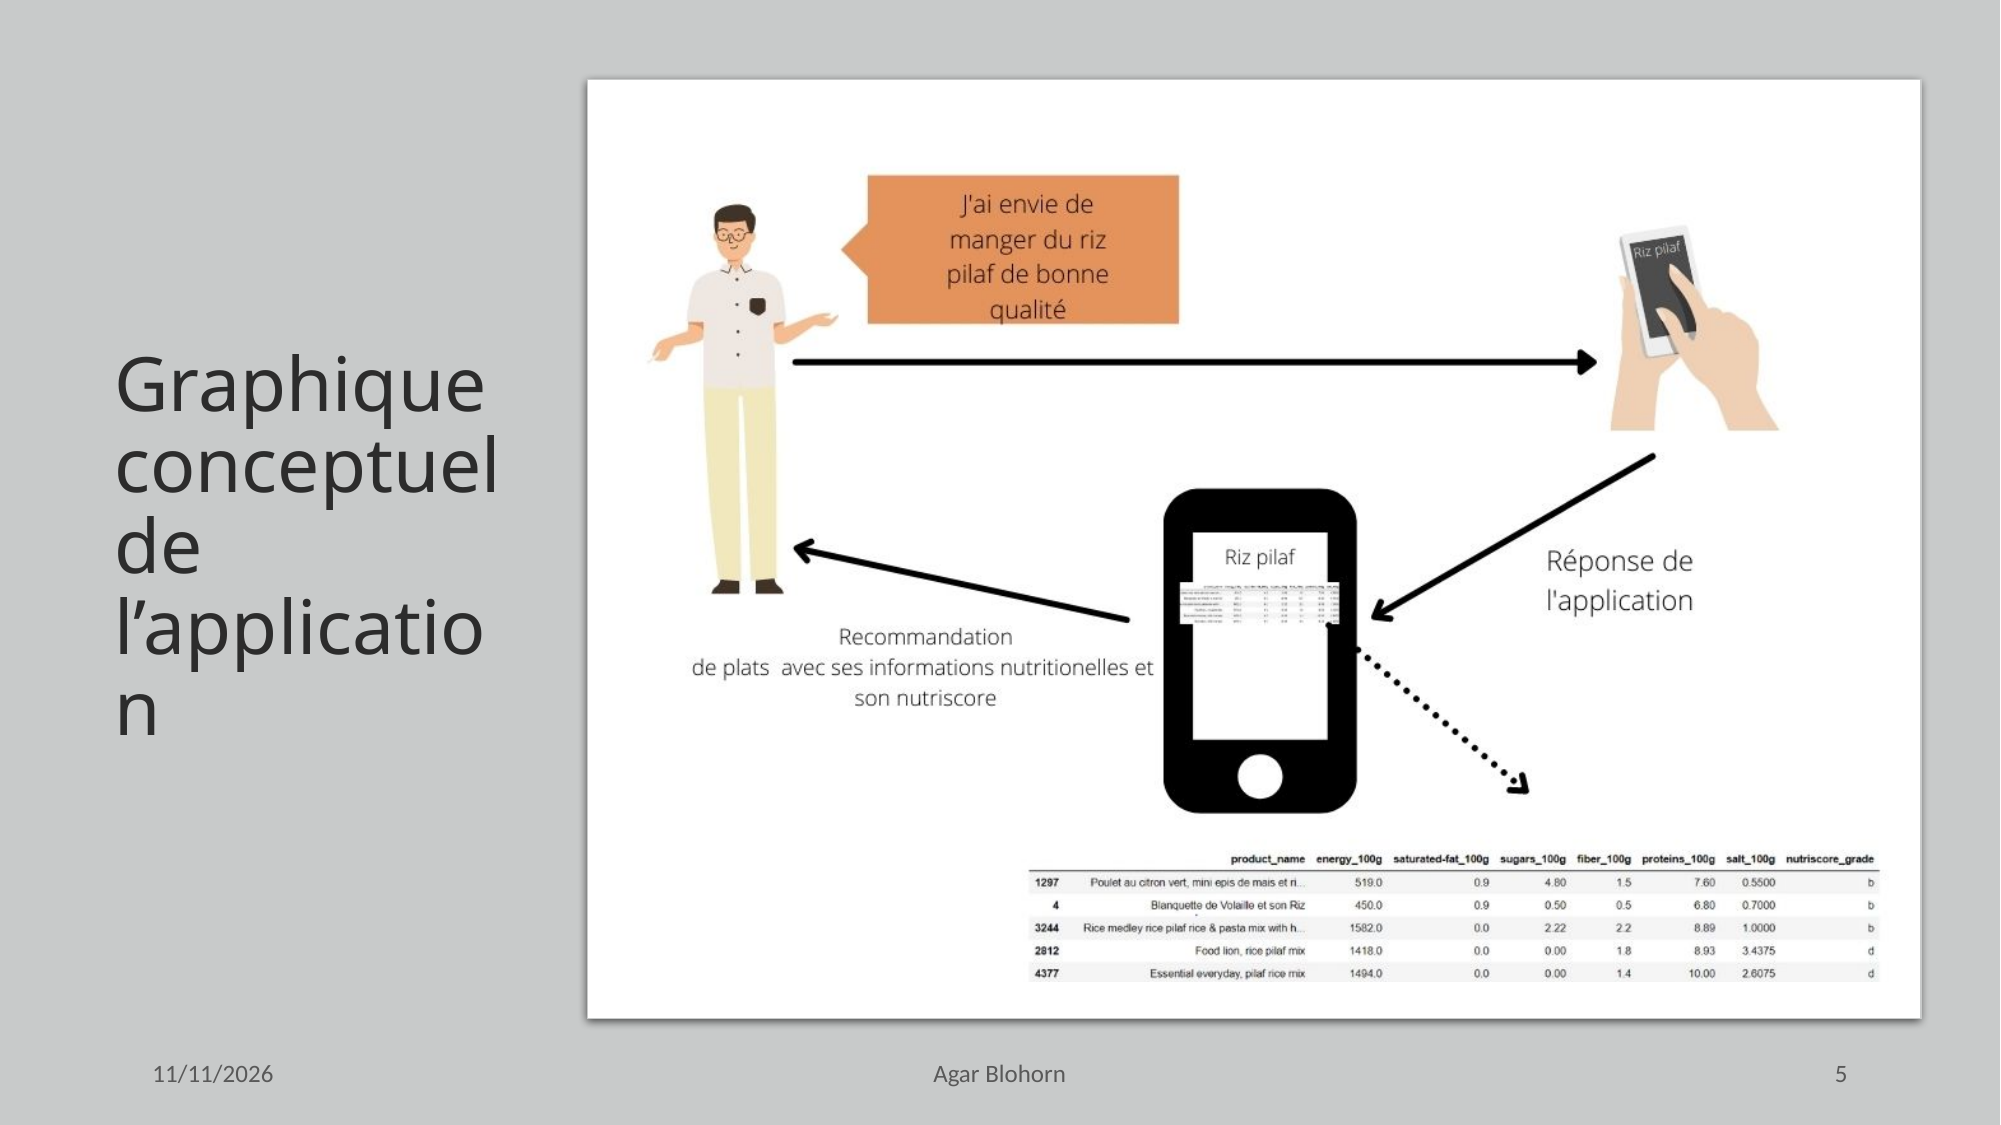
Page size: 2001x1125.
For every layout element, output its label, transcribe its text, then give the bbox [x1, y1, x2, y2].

title Graphique conceptuel de l’application [99, 79, 527, 1019]
footer Agar Blohorn [662, 1042, 1338, 1103]
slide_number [137, 1042, 588, 1103]
slide_number 5 [1412, 1042, 1863, 1103]
text_box [586, 78, 1922, 1019]
text_box [0, 0, 2000, 1125]
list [594, 106, 1899, 982]
